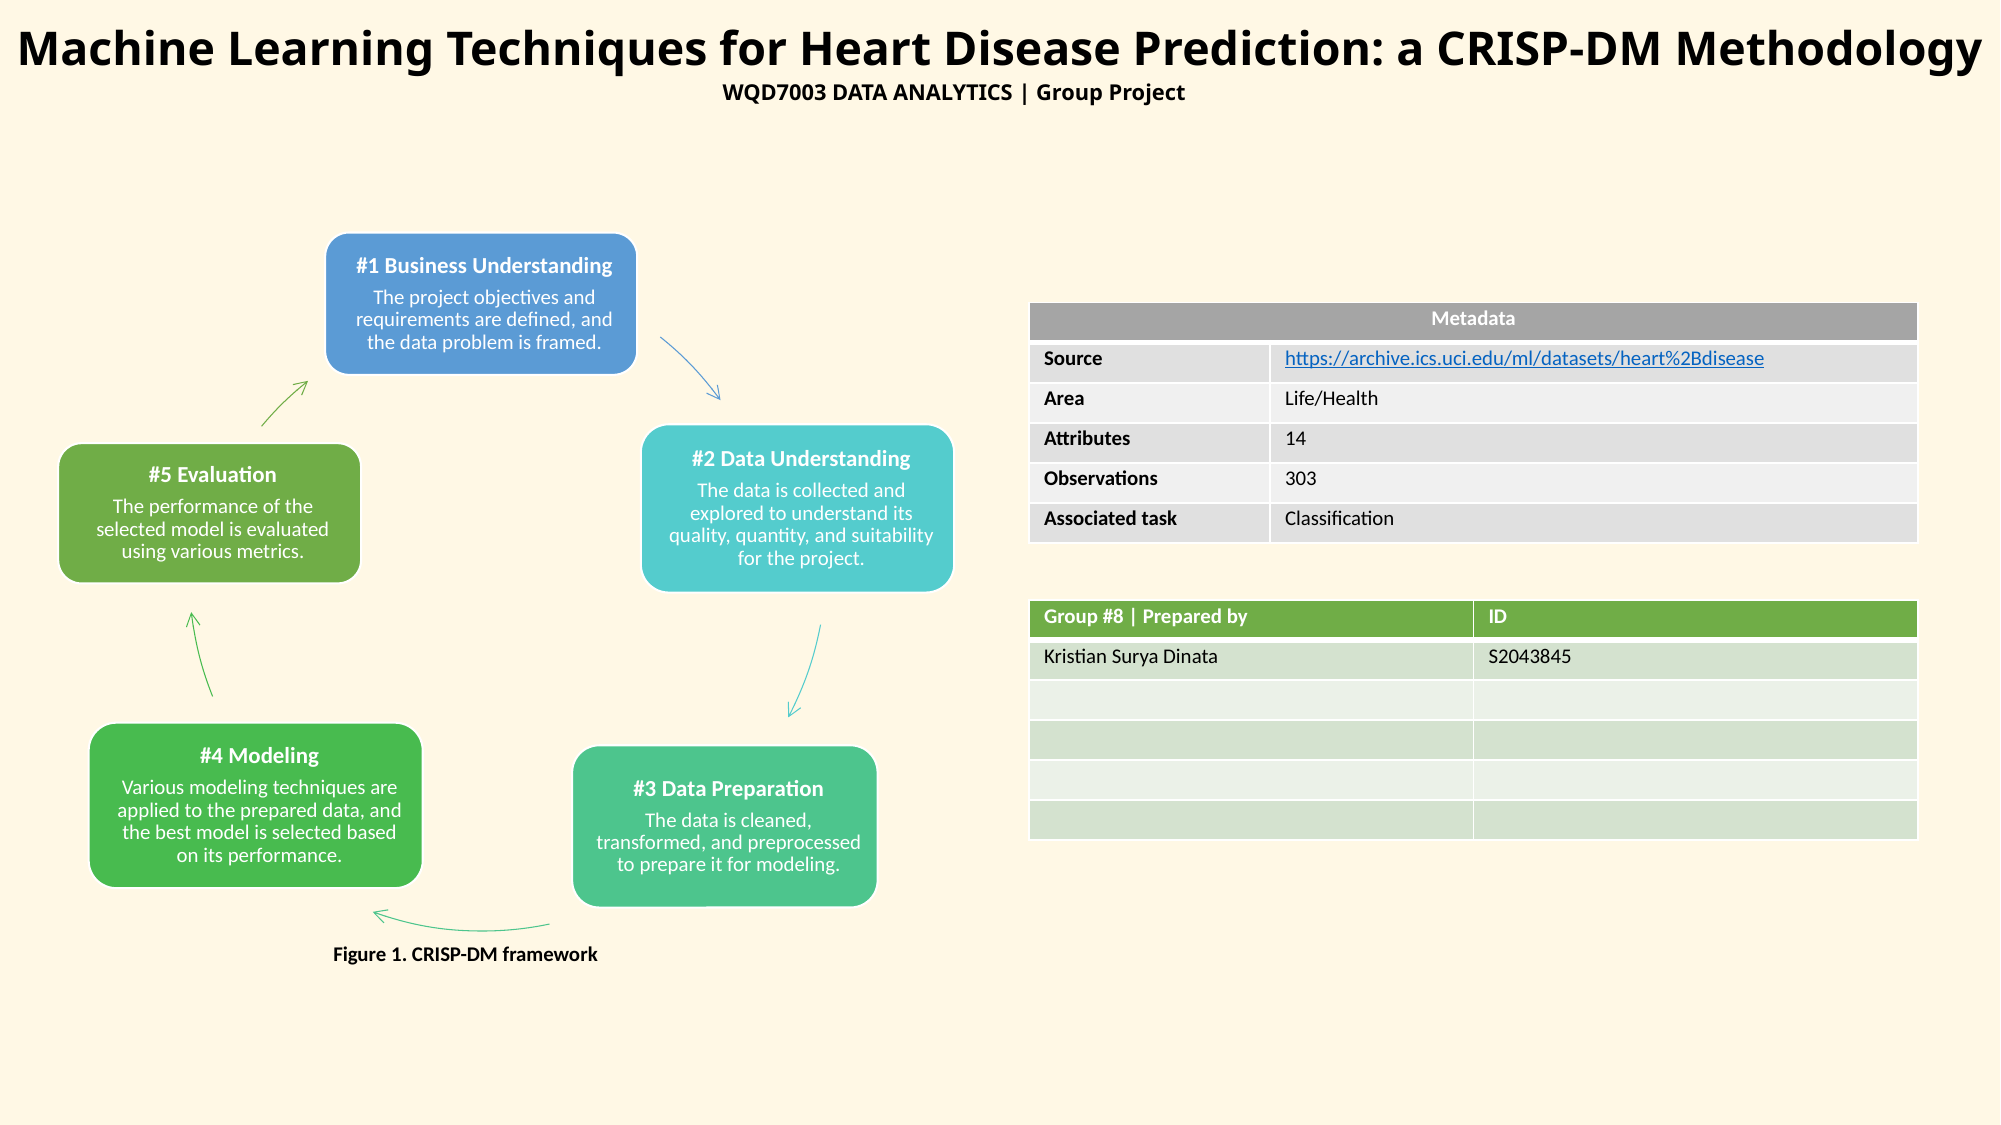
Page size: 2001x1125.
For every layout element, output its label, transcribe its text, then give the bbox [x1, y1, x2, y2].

table_cell Area [1030, 384, 1269, 422]
table_header Group #8 | Prepared by [1030, 601, 1473, 637]
table_cell [1474, 801, 1917, 839]
title Machine Learning Techniques for Heart Disease Prediction: a CRISP-DM Methodology [0, 14, 2000, 86]
table_cell Source [1030, 345, 1269, 382]
text_box WQD7003 DATA ANALYTICS | Group Project [707, 57, 1234, 129]
table_cell https://archive.ics.uci.edu/ml/datasets/heart%2Bdisease [1271, 345, 1917, 382]
table_cell Life/Health [1271, 384, 1917, 422]
table_header ID [1474, 601, 1917, 637]
table_cell [1030, 721, 1473, 759]
table_cell 303 [1271, 464, 1917, 502]
table_cell Associated task [1030, 504, 1269, 542]
table_cell S2043845 [1474, 643, 1917, 679]
table_cell Attributes [1030, 424, 1269, 462]
table_cell [1030, 801, 1473, 839]
table_cell [1474, 721, 1917, 759]
table_cell [1030, 761, 1473, 799]
table_cell Kristian Surya Dinata [1030, 643, 1473, 679]
table_cell Observations [1030, 464, 1269, 502]
table_cell Classification [1271, 504, 1917, 542]
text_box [83, 229, 973, 1009]
table_cell 14 [1271, 424, 1917, 462]
table_cell [1474, 761, 1917, 799]
table_header Metadata [1030, 303, 1917, 340]
table_cell [1030, 681, 1473, 719]
table_cell [1474, 681, 1917, 719]
